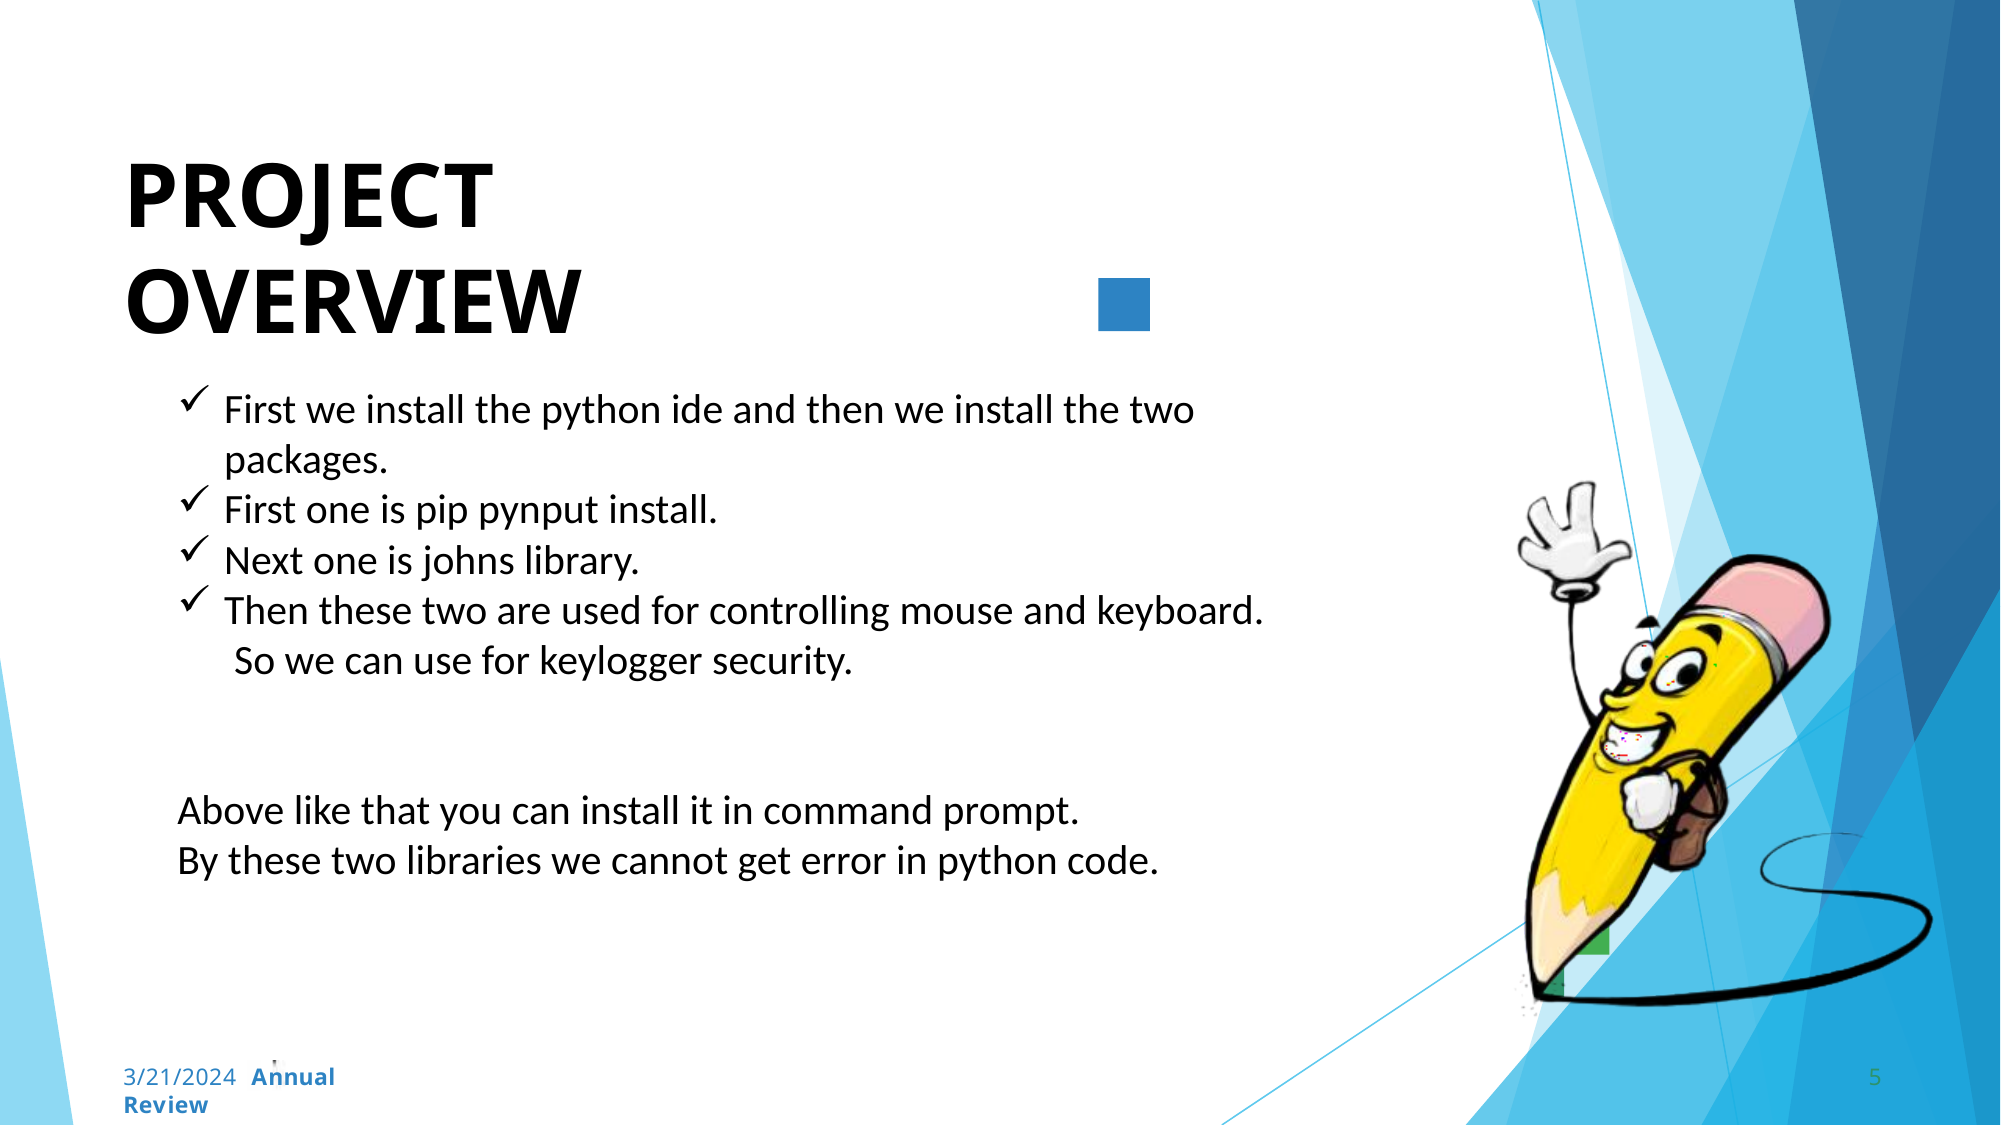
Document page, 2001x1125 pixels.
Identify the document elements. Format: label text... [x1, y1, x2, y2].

slide_number 5 [1862, 1068, 1888, 1125]
text_box 3/21/2024 Annual Review [121, 1103, 417, 1118]
picture [110, 1060, 463, 1094]
text_box [1098, 278, 1150, 332]
text_box First we install the python ide and then we install the two packages. First one is pip pynput install. Next one is johns library. Then these two are used for controlling mouse and keyboard. So we can use for keylogger security. Above like that you can install it in command prompt. By these two libraries we cannot get error in python code. [162, 374, 1363, 890]
title PROJECT OVERVIEW [121, 136, 985, 352]
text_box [1420, 434, 2000, 1060]
